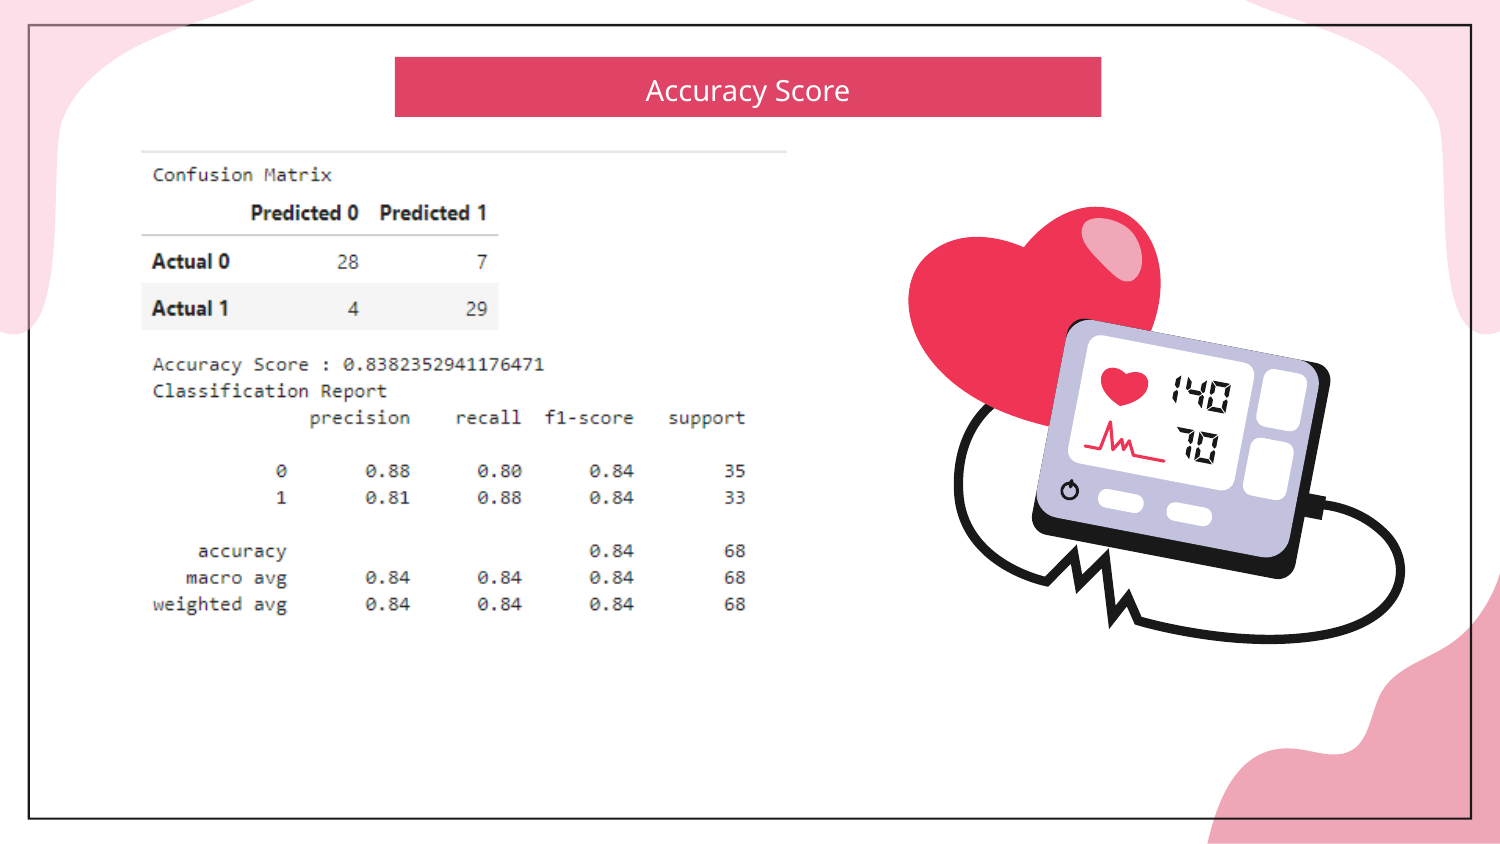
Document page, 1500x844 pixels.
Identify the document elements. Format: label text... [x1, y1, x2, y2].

picture [112, 150, 787, 631]
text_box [865, 219, 1431, 634]
subtitle Accuracy Score [394, 56, 1102, 117]
